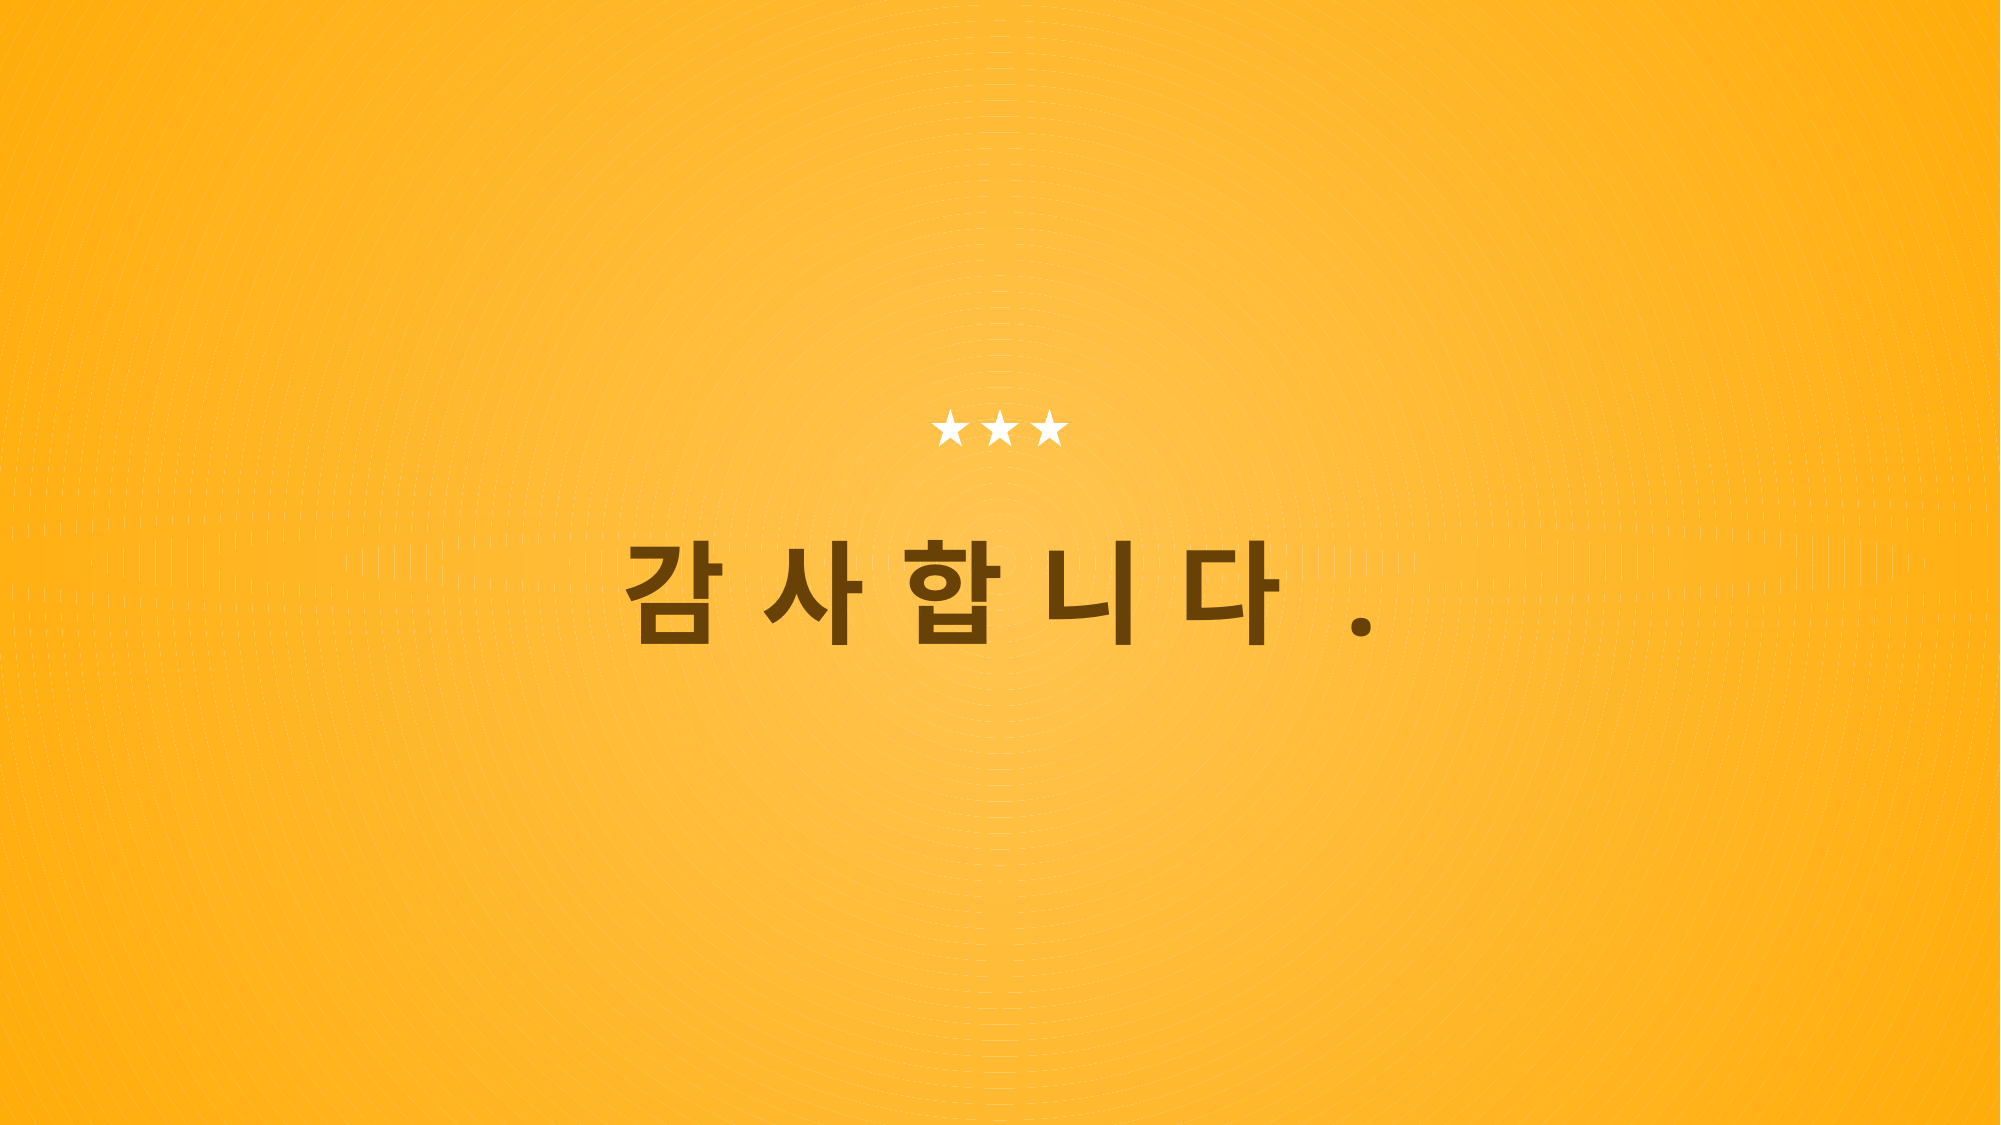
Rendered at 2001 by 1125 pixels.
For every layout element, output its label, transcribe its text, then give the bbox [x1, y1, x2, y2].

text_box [931, 408, 1069, 447]
text_box 감 사 합 니 다 . [588, 515, 1412, 665]
